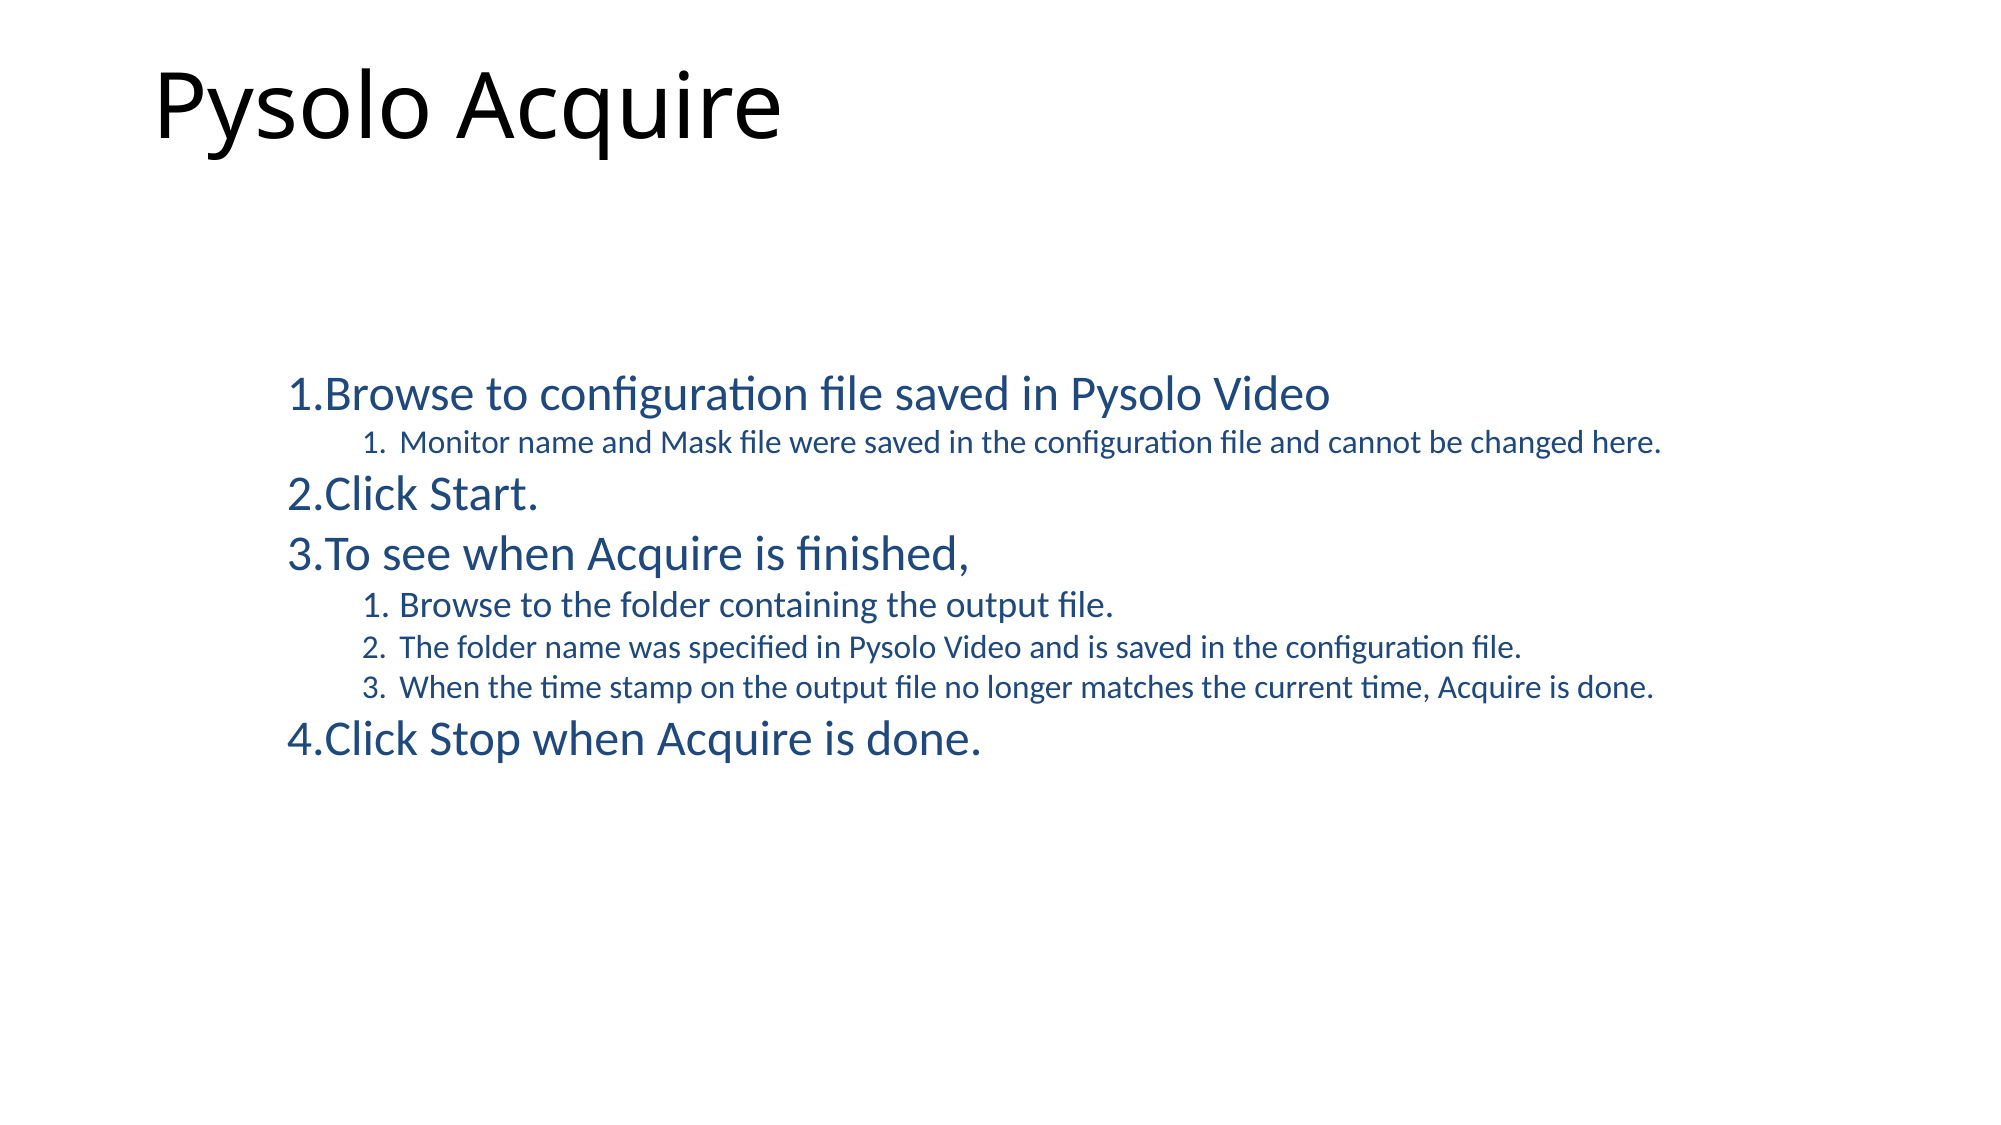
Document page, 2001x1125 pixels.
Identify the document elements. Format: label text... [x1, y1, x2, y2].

list Browse to configuration file saved in Pysolo Video Monitor name and Mask file were saved in the configuration file and cannot be changed here. Click Start. To see when Acquire is finished, Browse to the folder containing the output file. The folder name was specified in Pysolo Video and is saved in the configuration file. When the time stamp on the output file no longer matches the current time, Acquire is done. Click Stop when Acquire is done. [271, 236, 1729, 889]
title Pysolo Acquire [137, 0, 1863, 218]
